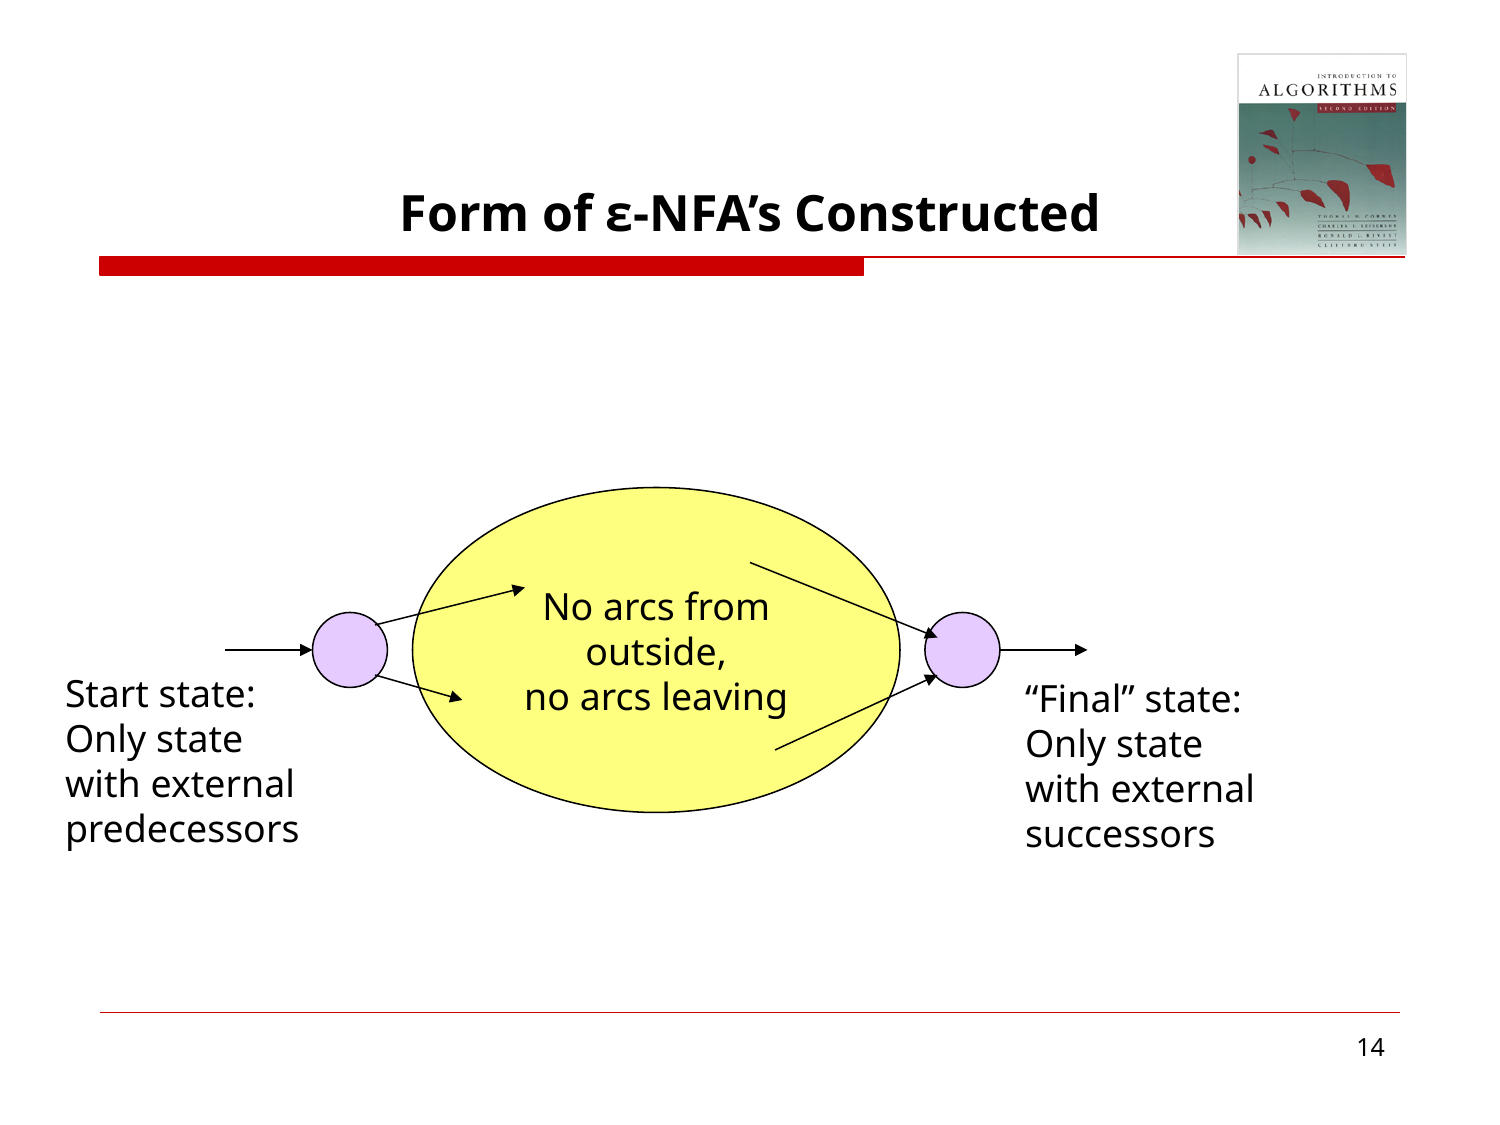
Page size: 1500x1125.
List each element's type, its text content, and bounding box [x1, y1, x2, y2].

text_box [924, 612, 1000, 688]
text_box “Final” state: Only state with external successors [1009, 667, 1327, 863]
text_box Start state: Only state with external predecessors [49, 662, 368, 858]
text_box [374, 674, 463, 701]
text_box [774, 674, 938, 751]
text_box [312, 612, 388, 683]
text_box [749, 562, 938, 638]
text_box No arcs from outside, no arcs leaving [412, 487, 901, 813]
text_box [374, 587, 526, 626]
picture [1239, 250, 1406, 254]
title Form of ε-NFA’s Constructed [94, 50, 1407, 250]
text_box 14 [1074, 1024, 1400, 1103]
